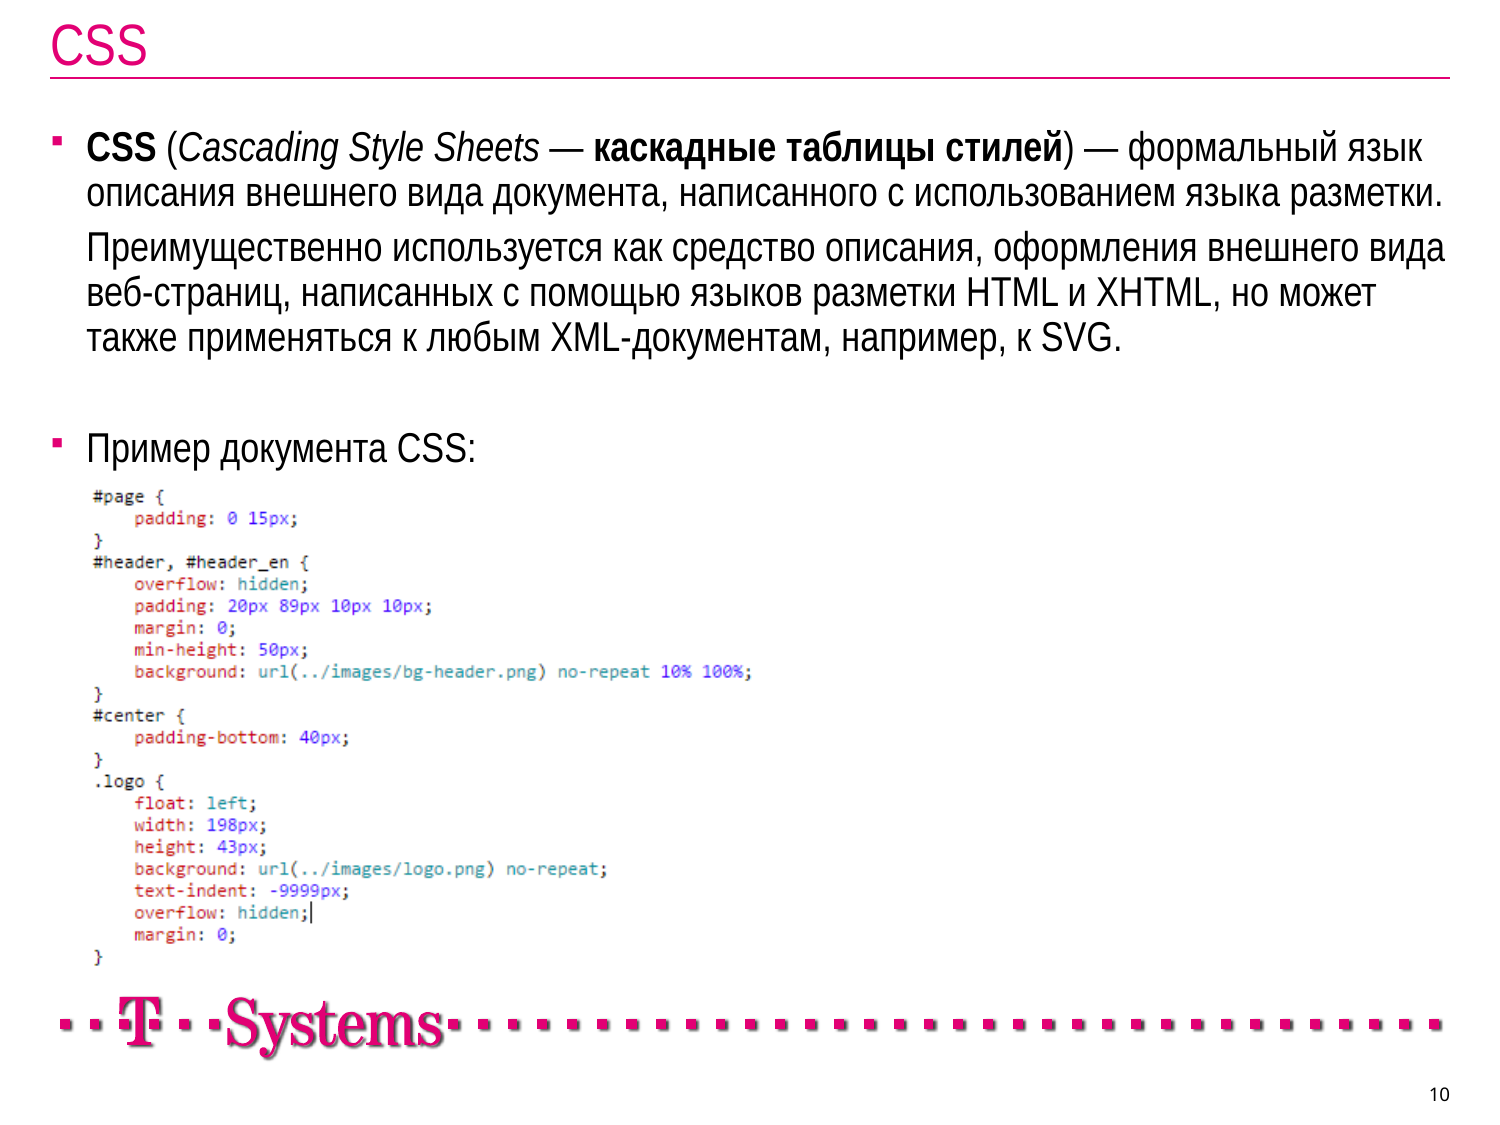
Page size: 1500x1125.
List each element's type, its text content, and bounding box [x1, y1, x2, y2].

list CSS (Cascading Style Sheets — каскадные таблицы стилей) — формальный язык описания внешнего вида документа, написанного с использованием языка разметки. Преимущественно используется как средство описания, оформления внешнего вида веб-страниц, написанных с помощью языков разметки HTML и XHTML, но может также применяться к любым XML-документам, например, к SVG. Пример документа CSS: [49, 125, 1450, 988]
picture [87, 487, 762, 969]
slide_number 10 [1361, 1082, 1451, 1107]
title CSS [50, 14, 1450, 91]
